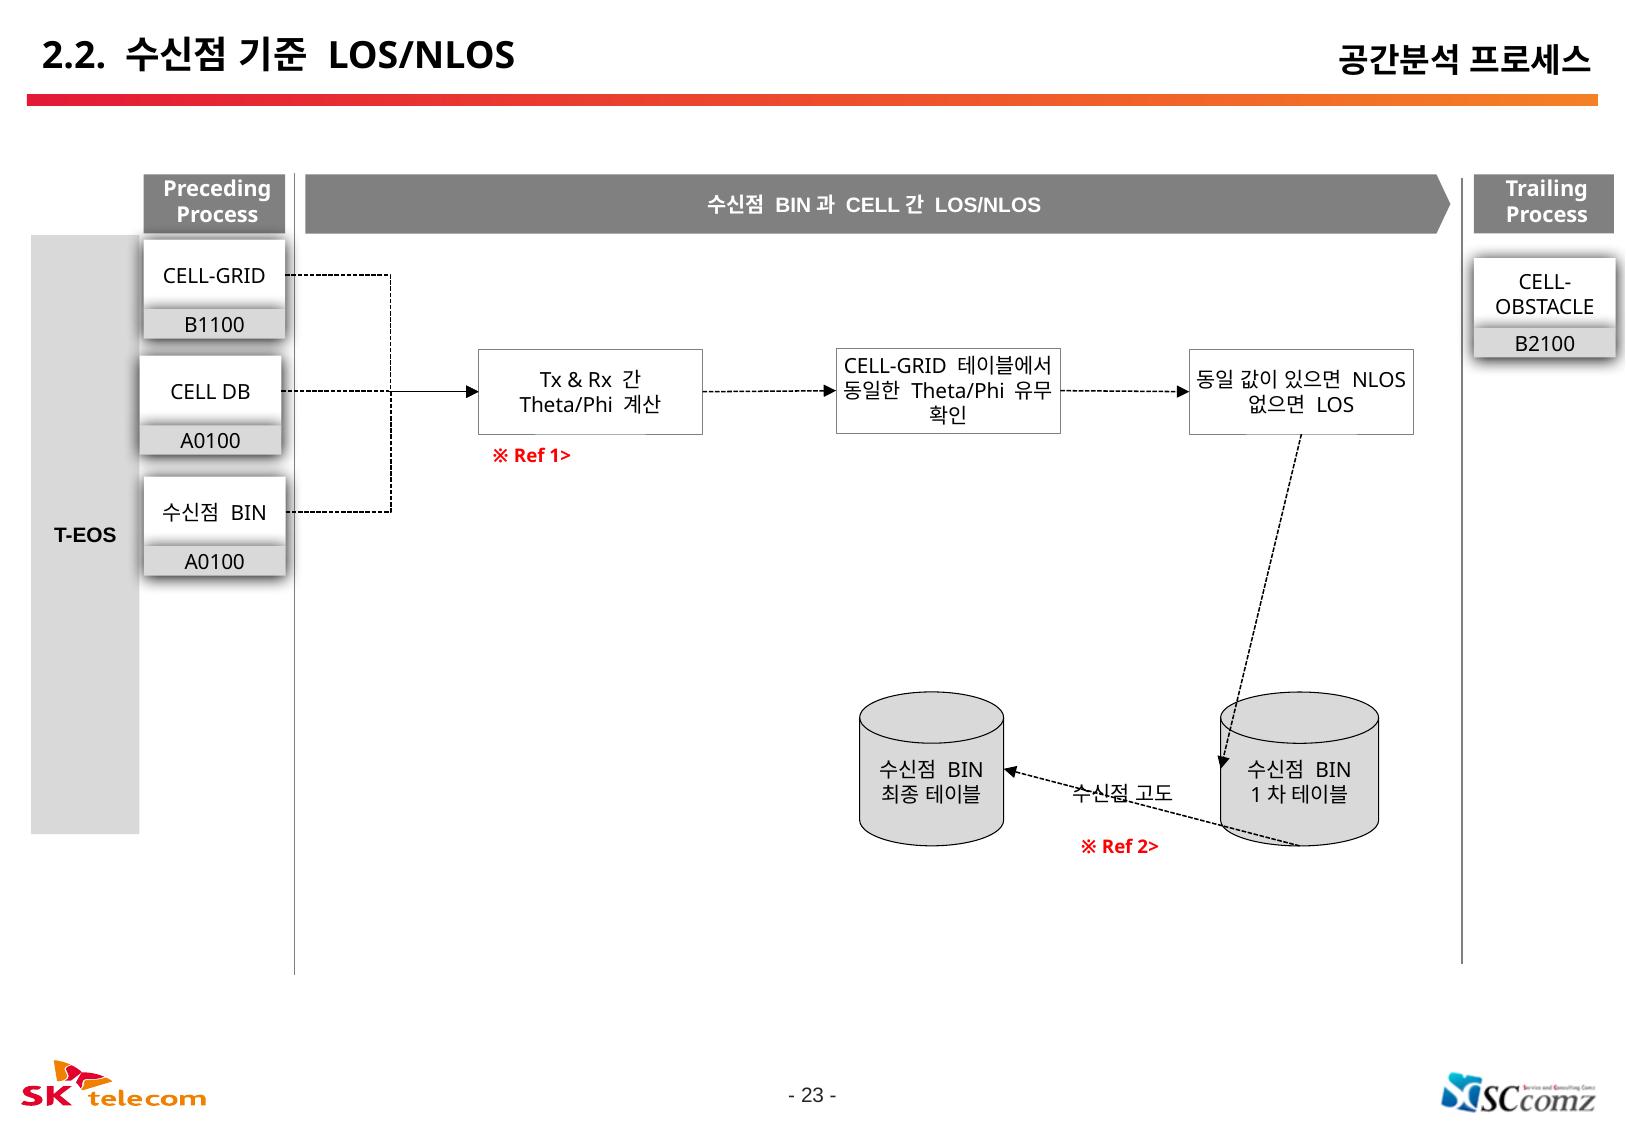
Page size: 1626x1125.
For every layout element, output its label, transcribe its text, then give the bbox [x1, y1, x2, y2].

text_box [1473, 257, 1616, 358]
text_box 수신점 고도 [1057, 778, 1189, 813]
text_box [139, 355, 282, 455]
text_box ※ Ref 2> [1080, 834, 1165, 858]
text_box 수신점 BIN 최종 테이블 [857, 689, 1006, 848]
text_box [284, 274, 479, 390]
text_box 공간분석 프로세스 [1269, 23, 1607, 95]
text_box Tx & Rx 간 Theta/Phi 계산 [483, 347, 705, 436]
title 2.2. 수신점 기준 LOS/NLOS [27, 18, 805, 90]
text_box ※ Ref 1> [492, 443, 577, 467]
text_box T-EOS [29, 233, 141, 836]
text_box Preceding Process [141, 172, 287, 229]
text_box 수신점 BIN 1차 테이블 [1218, 689, 1381, 849]
text_box 수신점 BIN과 CELL간 LOS/NLOS [303, 172, 1453, 236]
text_box CELL-GRID 테이블에서 동일한 Theta/Phi 유무 확인 [834, 346, 1062, 435]
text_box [143, 239, 286, 339]
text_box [143, 476, 286, 576]
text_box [285, 391, 479, 513]
picture [1419, 1060, 1618, 1125]
text_box Trailing Process [1472, 172, 1616, 236]
text_box 동일 값이 있으면 NLOS 없으면 LOS [1187, 347, 1416, 436]
